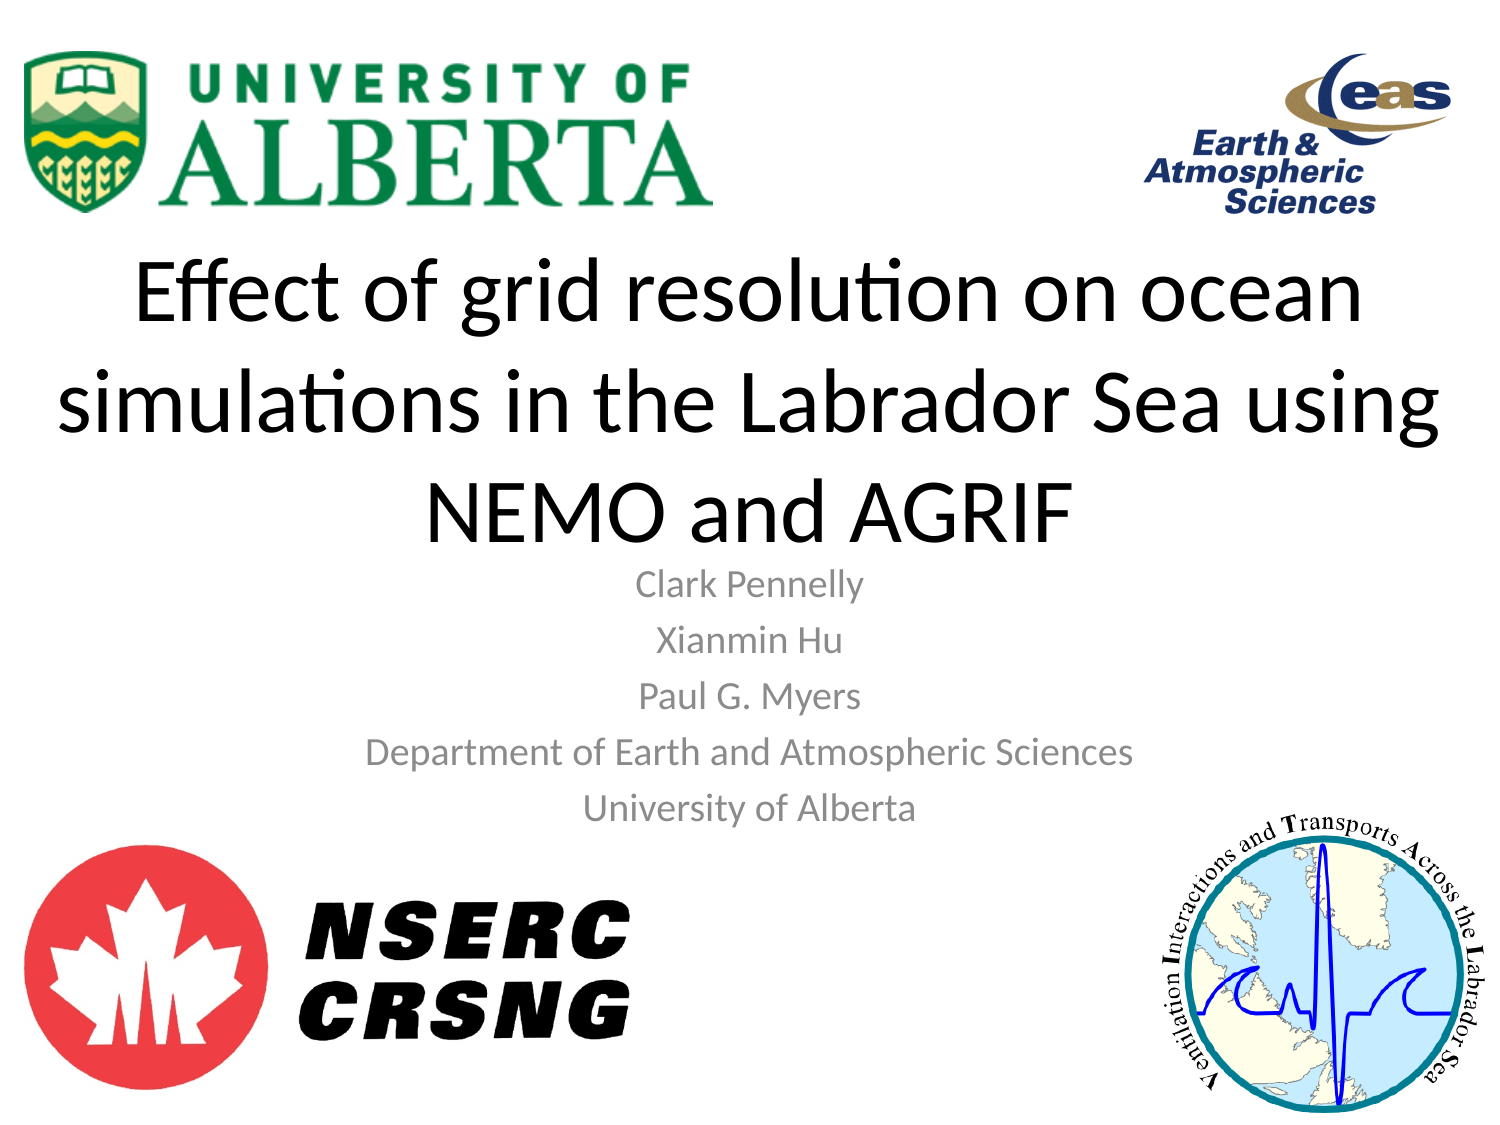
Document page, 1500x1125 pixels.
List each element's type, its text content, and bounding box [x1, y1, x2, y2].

title Effect of grid resolution on ocean simulations in the Labrador Sea using NEMO and AGRIF [0, 99, 1500, 691]
picture [1162, 814, 1485, 1113]
picture [1137, 0, 1492, 266]
picture [12, 824, 663, 1114]
picture [24, 51, 713, 213]
subtitle Clark Pennelly Xianmin Hu Paul G. Myers Department of Earth and Atmospheric Sciences University of Alberta [225, 549, 1275, 838]
